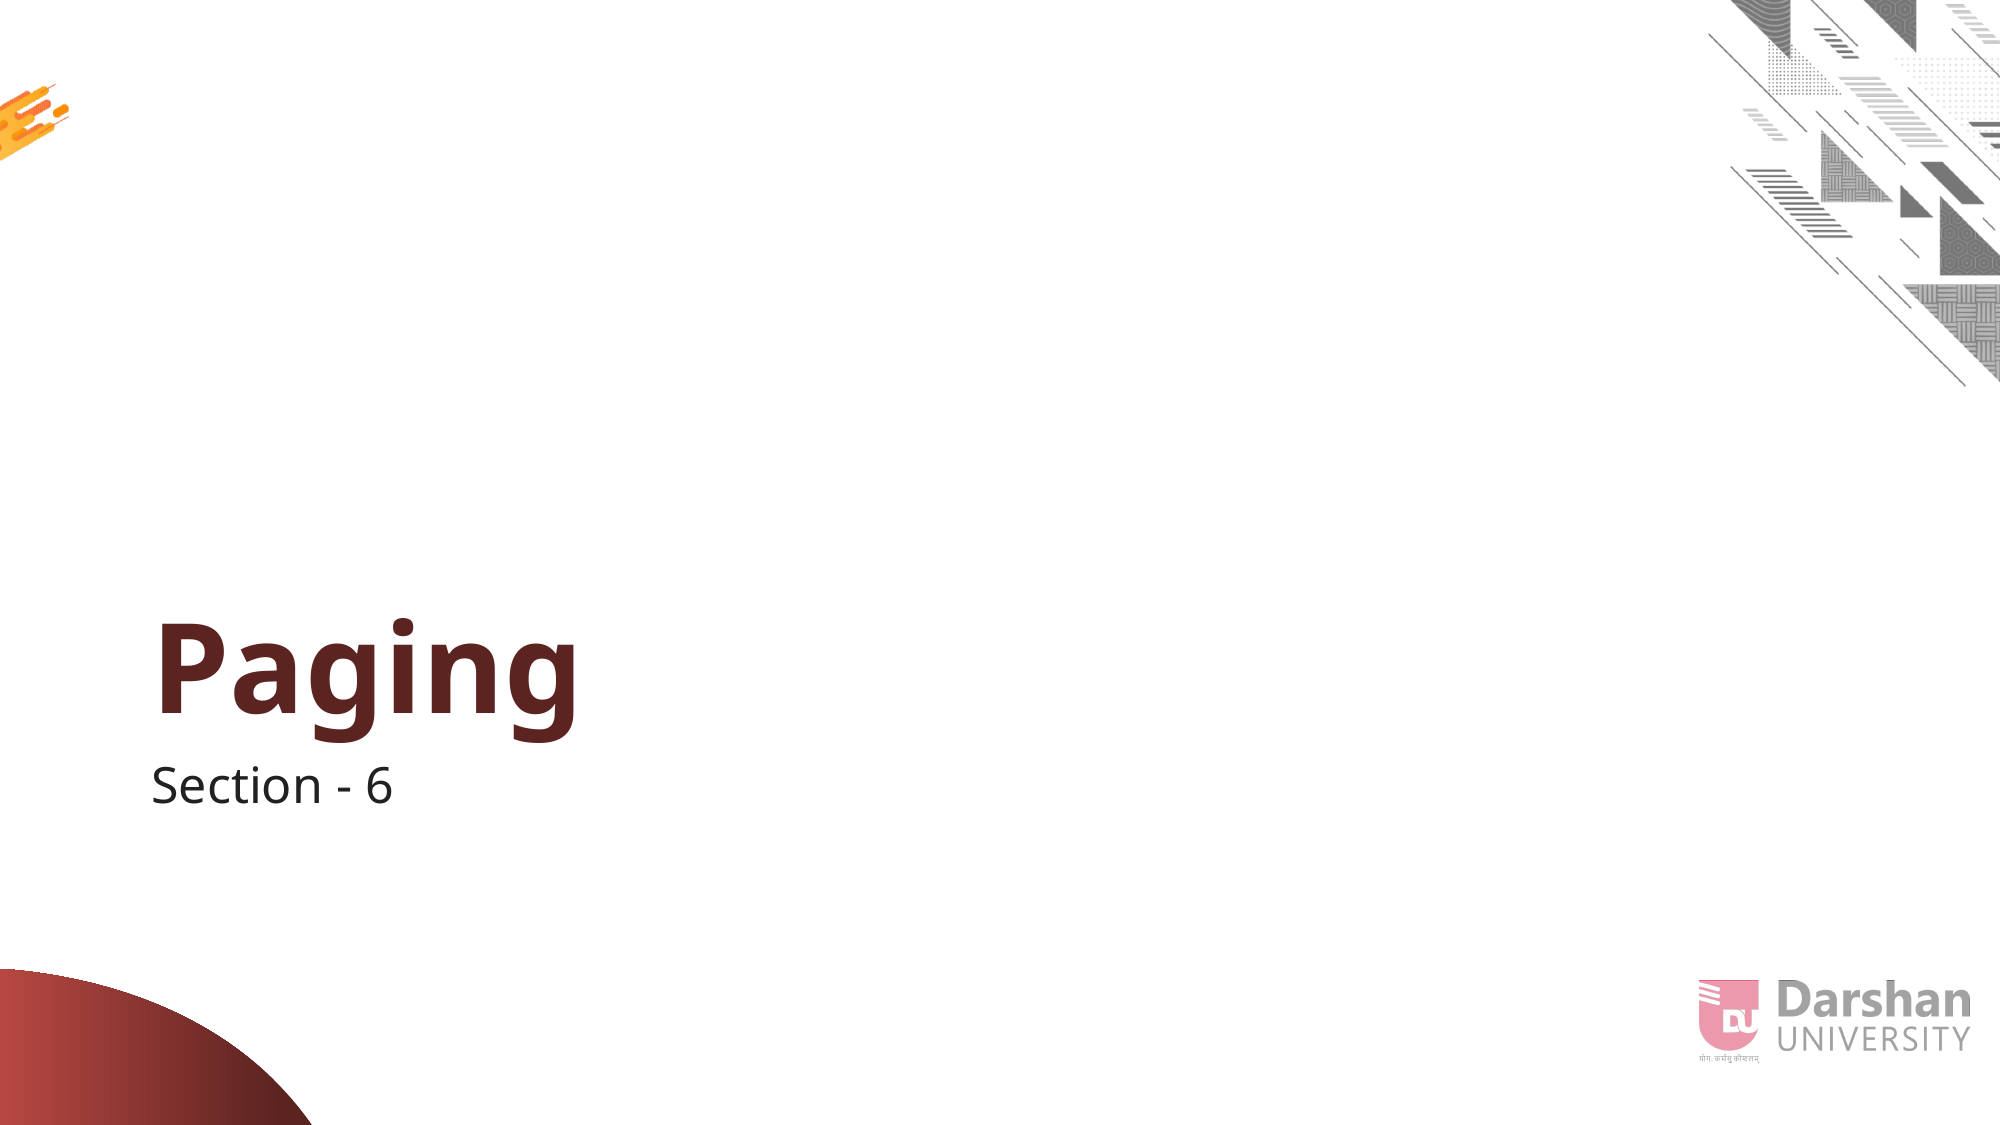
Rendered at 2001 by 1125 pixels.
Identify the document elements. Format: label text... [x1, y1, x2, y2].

table_header 1 [1699, 980, 1970, 1063]
list Section - 6 [136, 752, 1862, 999]
title Paging [136, 280, 1862, 749]
picture [0, 65, 90, 193]
